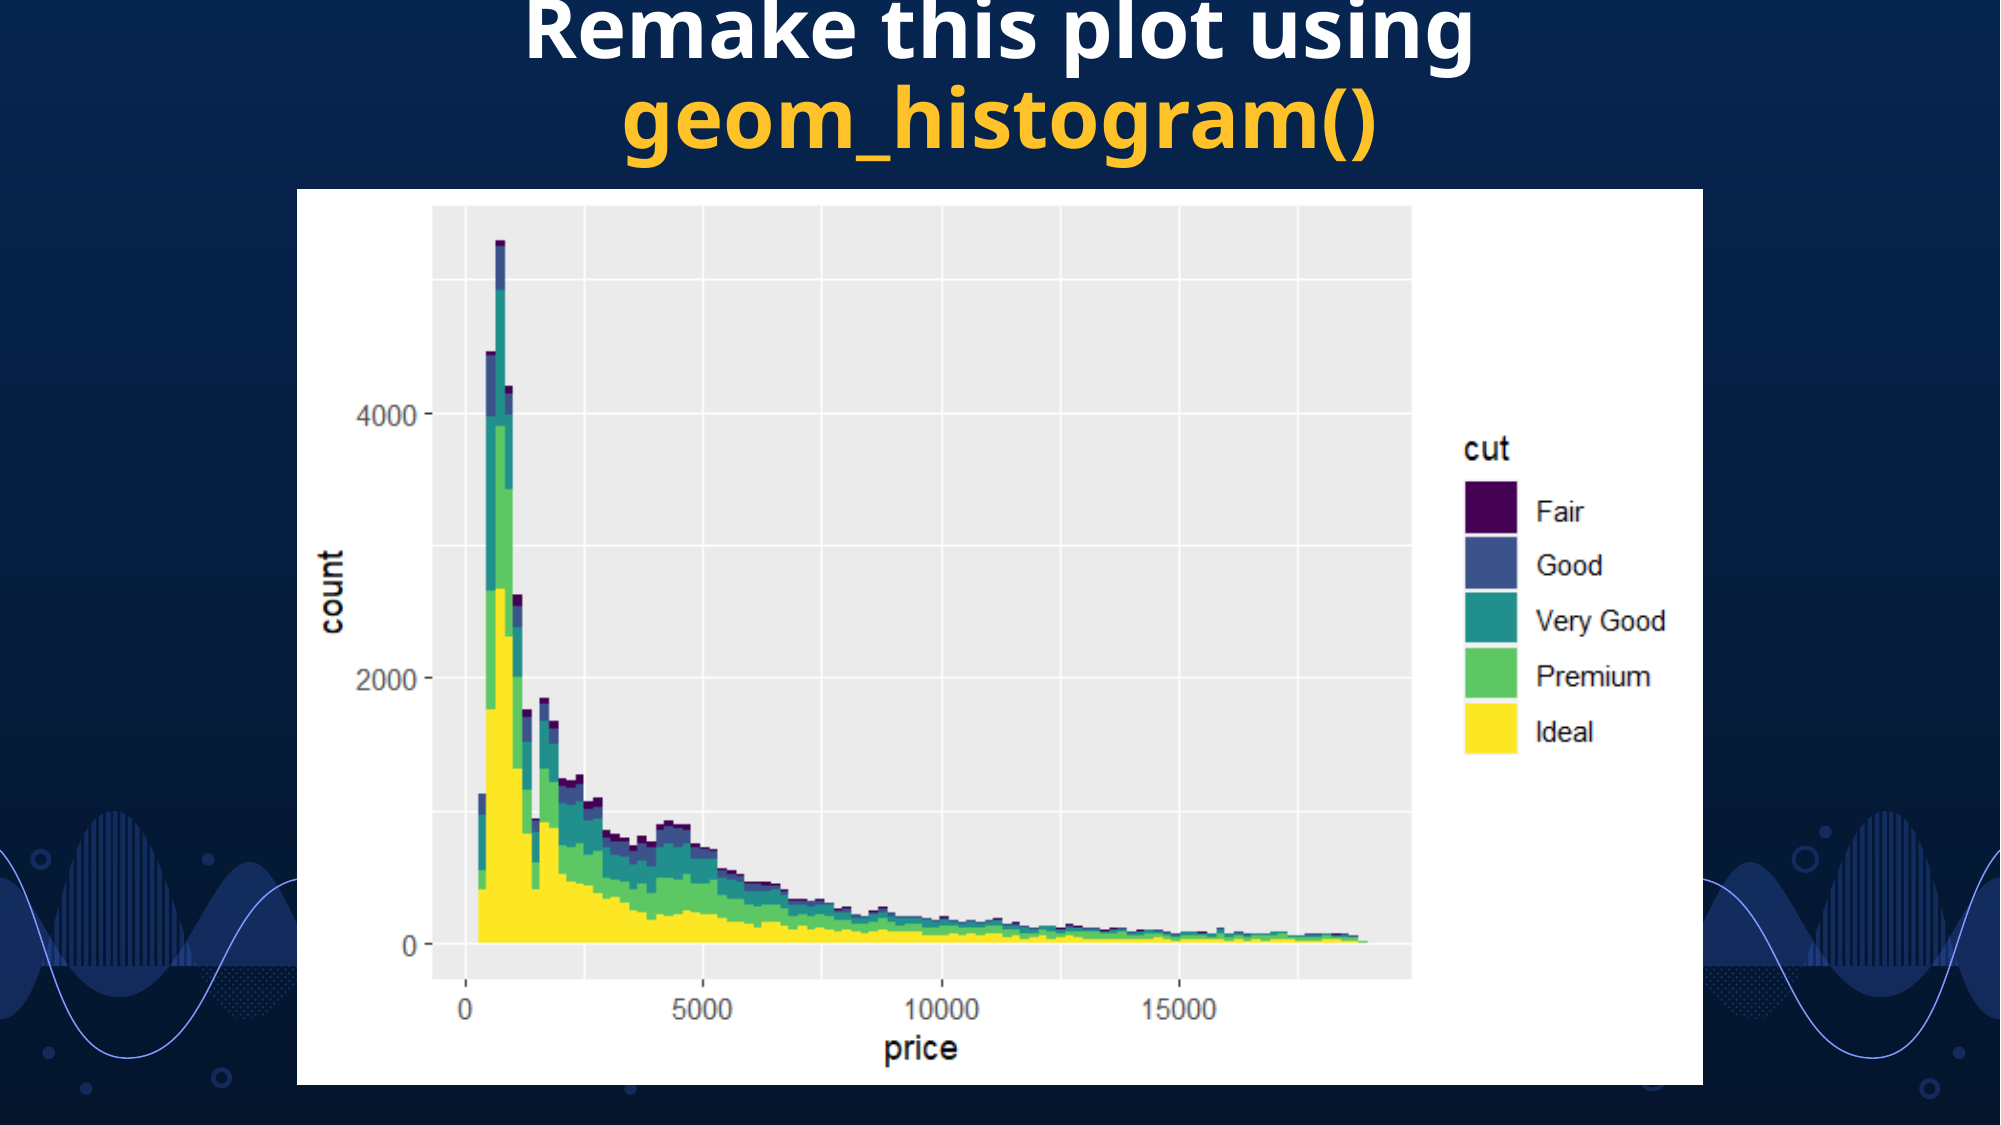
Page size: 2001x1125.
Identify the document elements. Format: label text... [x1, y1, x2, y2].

picture [296, 189, 1704, 1085]
title Remake this plot using geom_histogram() [271, 79, 1729, 167]
